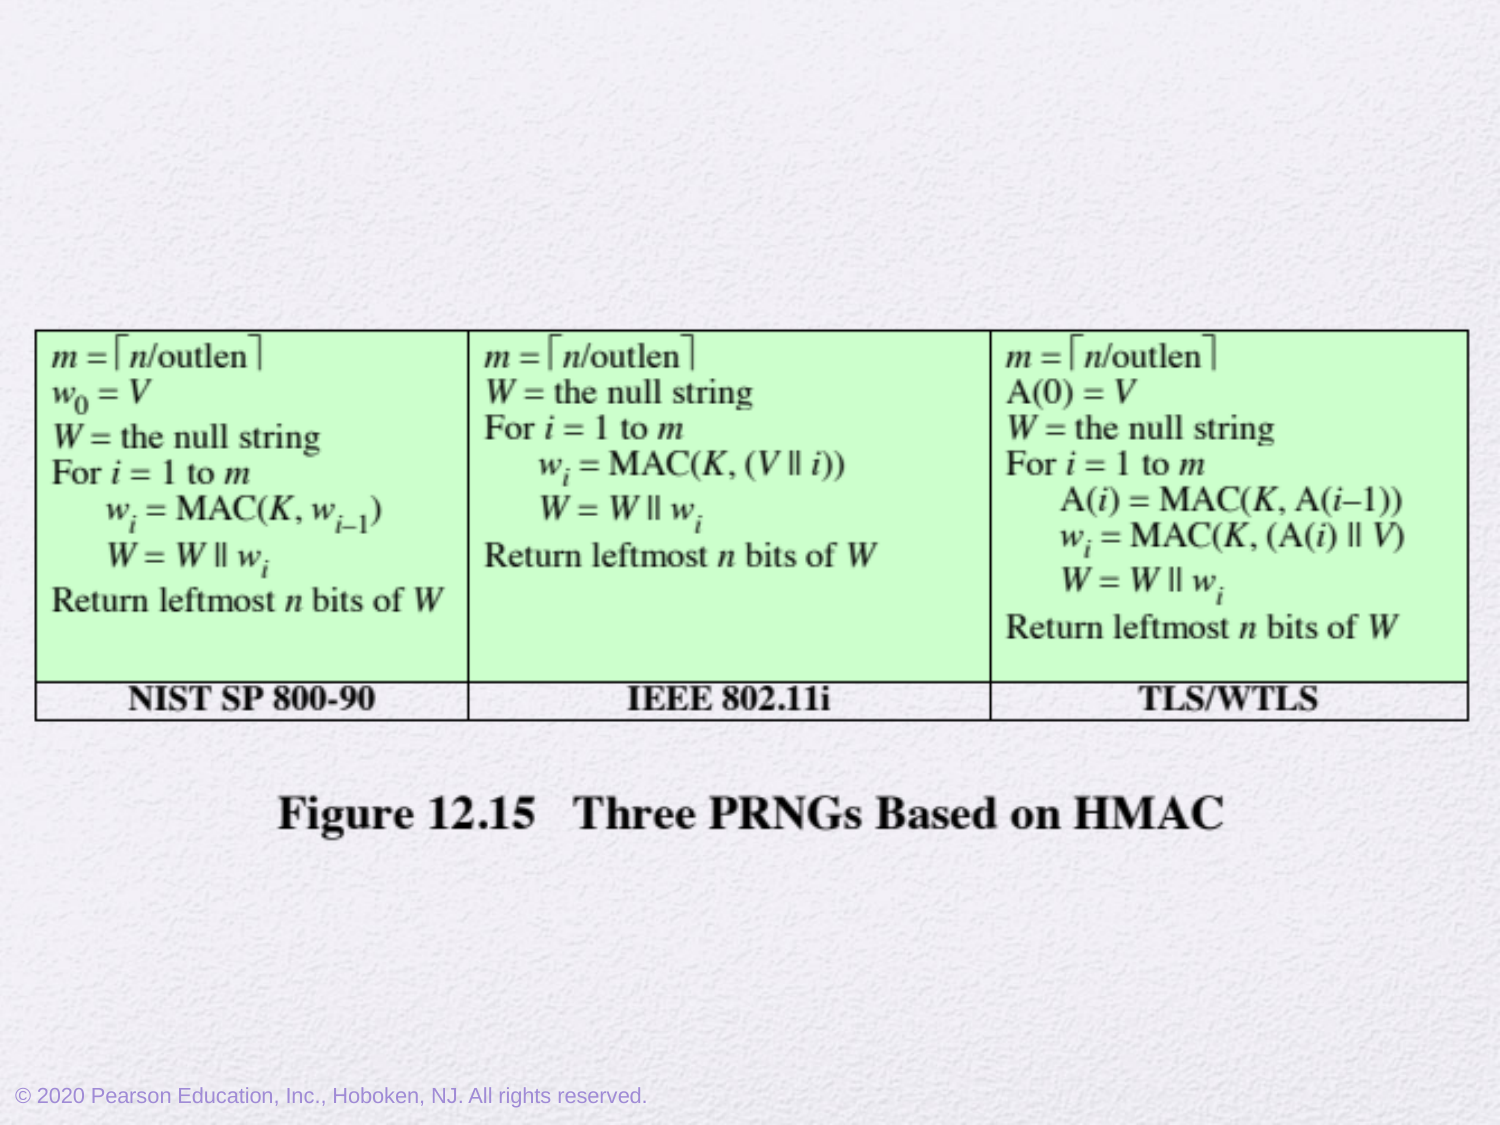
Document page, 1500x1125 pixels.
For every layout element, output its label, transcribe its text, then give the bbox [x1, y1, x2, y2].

picture [0, 0, 1500, 1125]
footer © 2020 Pearson Education, Inc., Hoboken, NJ. All rights reserved. [0, 1065, 1150, 1125]
